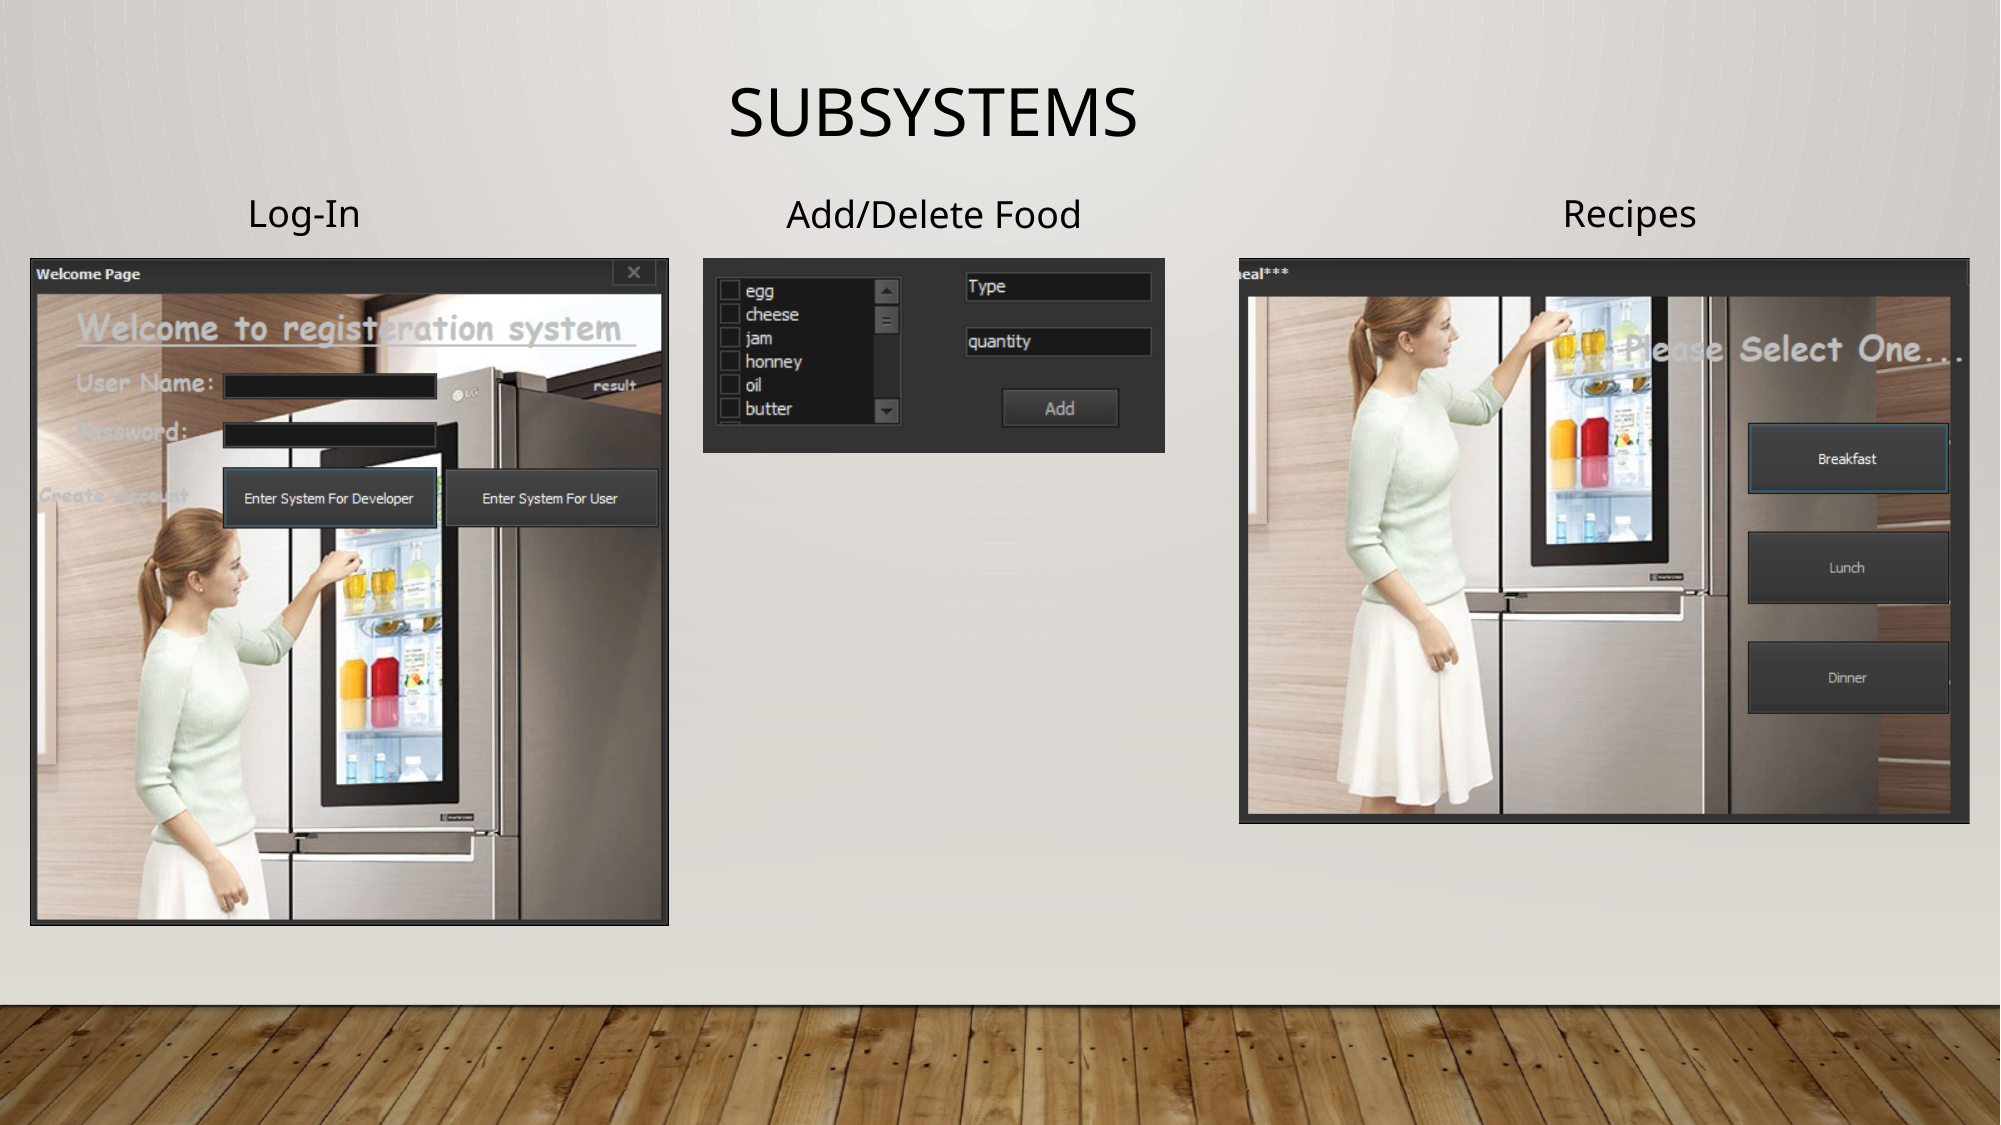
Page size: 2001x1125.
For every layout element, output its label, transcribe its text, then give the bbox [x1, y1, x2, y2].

text_box Add/Delete Food [771, 183, 1098, 244]
text_box Log-In [233, 182, 377, 243]
picture [703, 258, 1166, 453]
picture [1238, 258, 1970, 825]
picture [0, 1005, 2000, 1125]
picture [30, 258, 669, 926]
text_box Recipes [1548, 182, 1713, 243]
title Subsystems [656, 71, 1212, 244]
